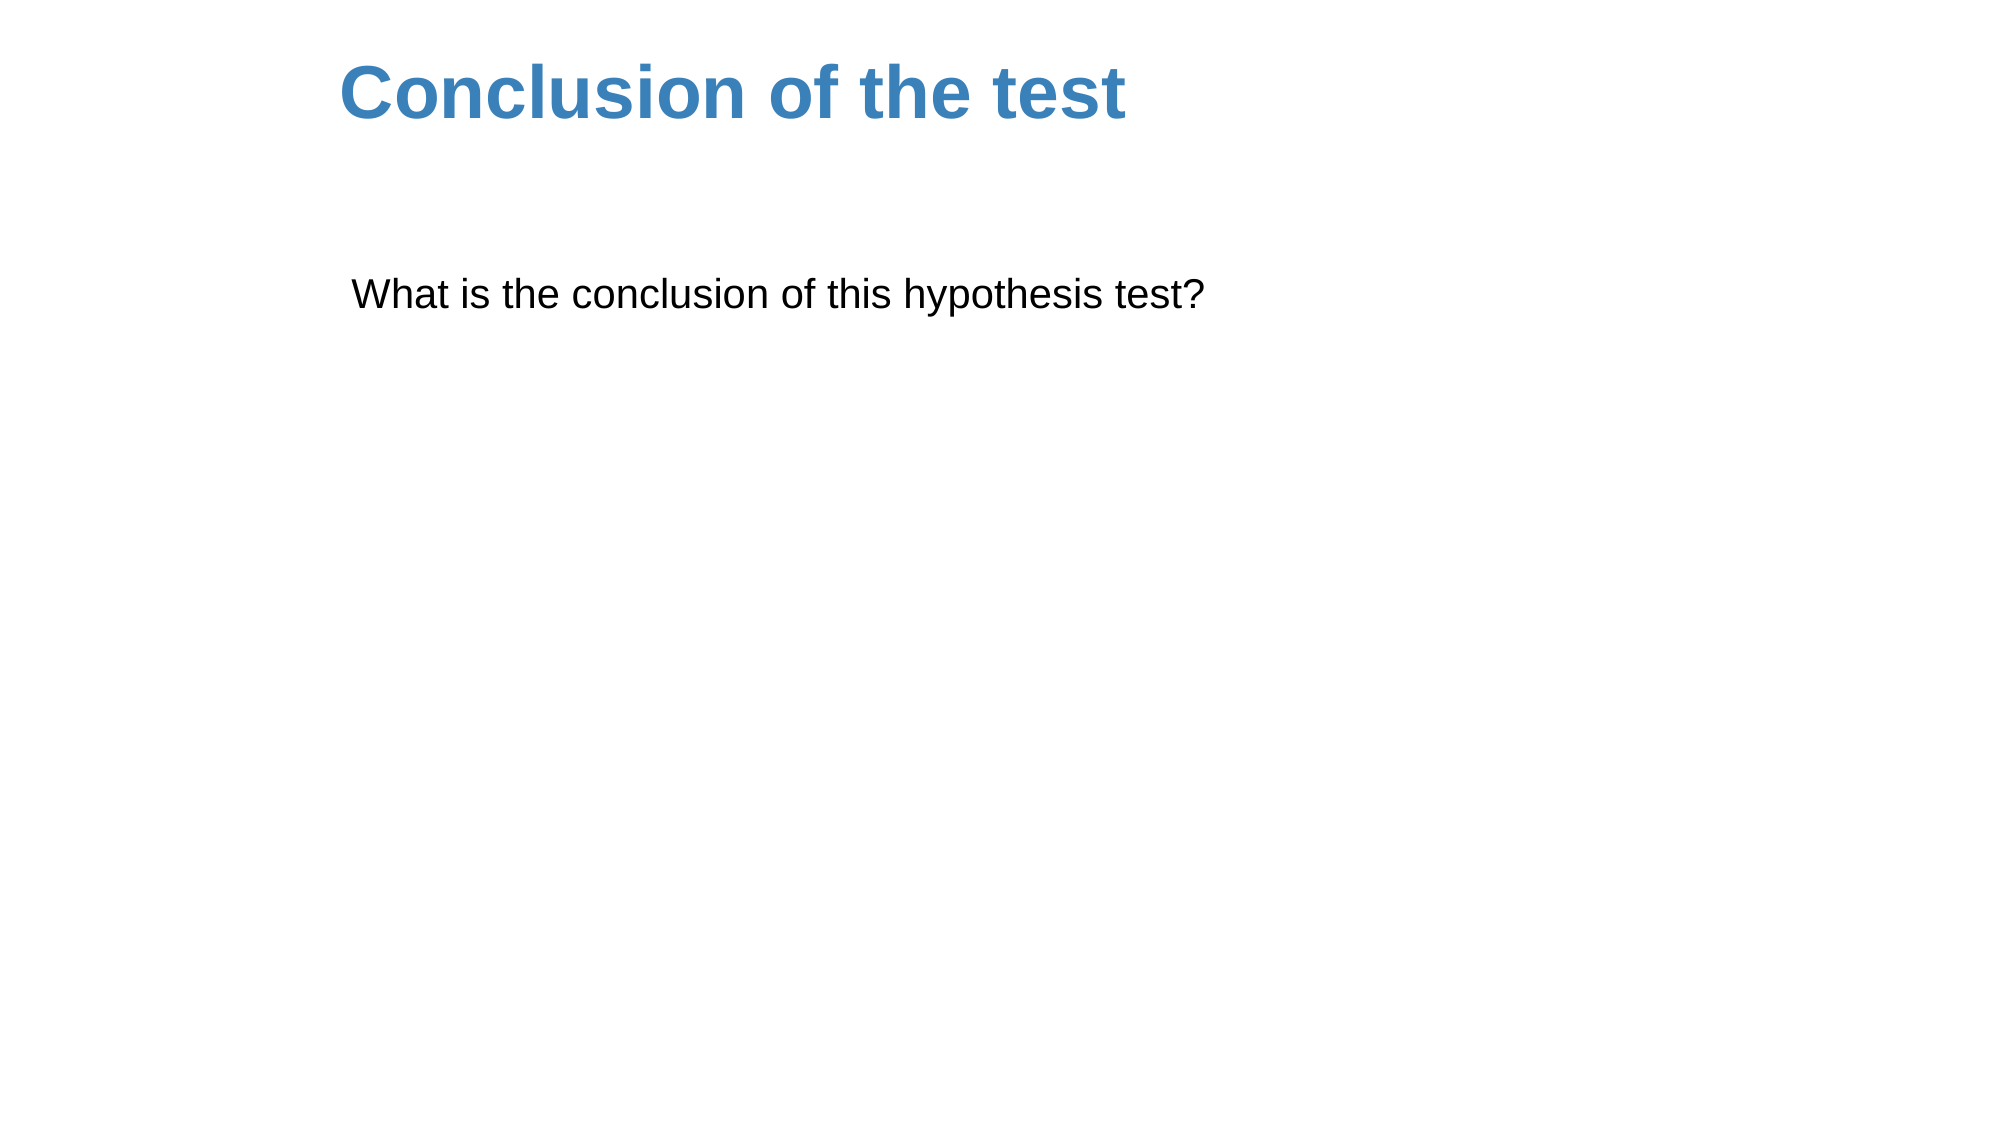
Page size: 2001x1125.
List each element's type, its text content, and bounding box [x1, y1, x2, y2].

title Conclusion of the test [324, 24, 1675, 149]
list What is the conclusion of this hypothesis test? [324, 244, 1630, 639]
